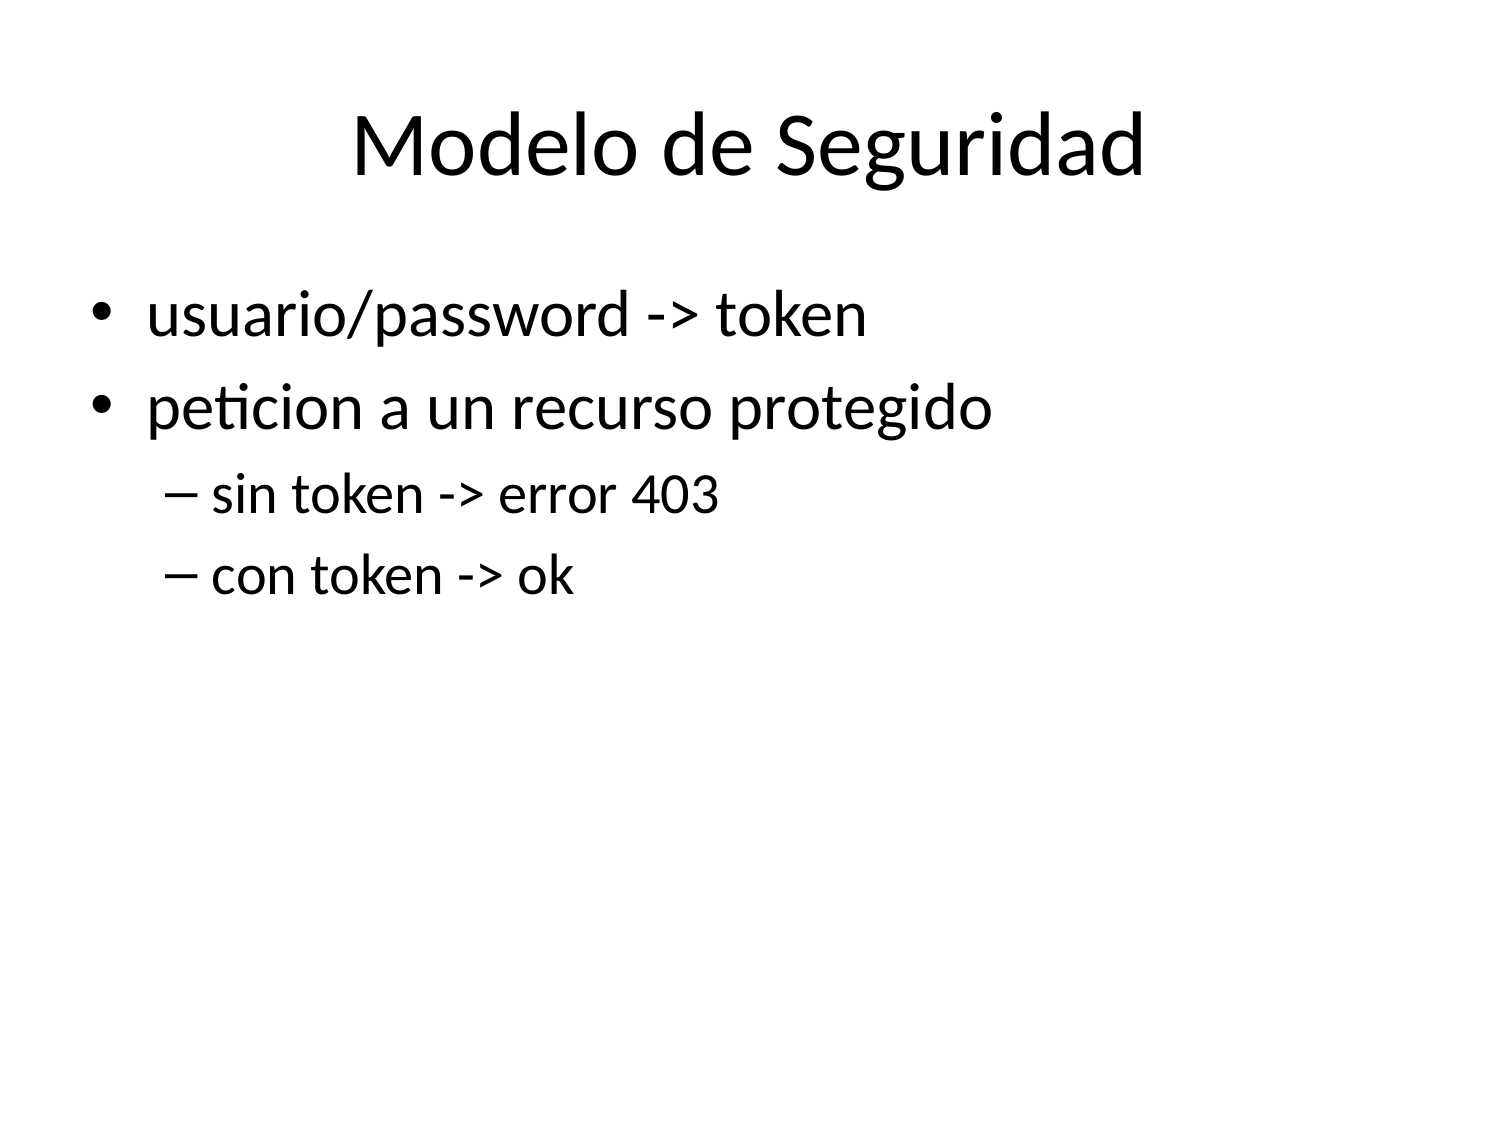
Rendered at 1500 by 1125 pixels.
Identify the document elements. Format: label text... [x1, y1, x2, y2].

title Modelo de Seguridad [75, 45, 1425, 233]
list usuario/password -> token peticion a un recurso protegido sin token -> error 403 con token -> ok [75, 262, 1425, 1005]
